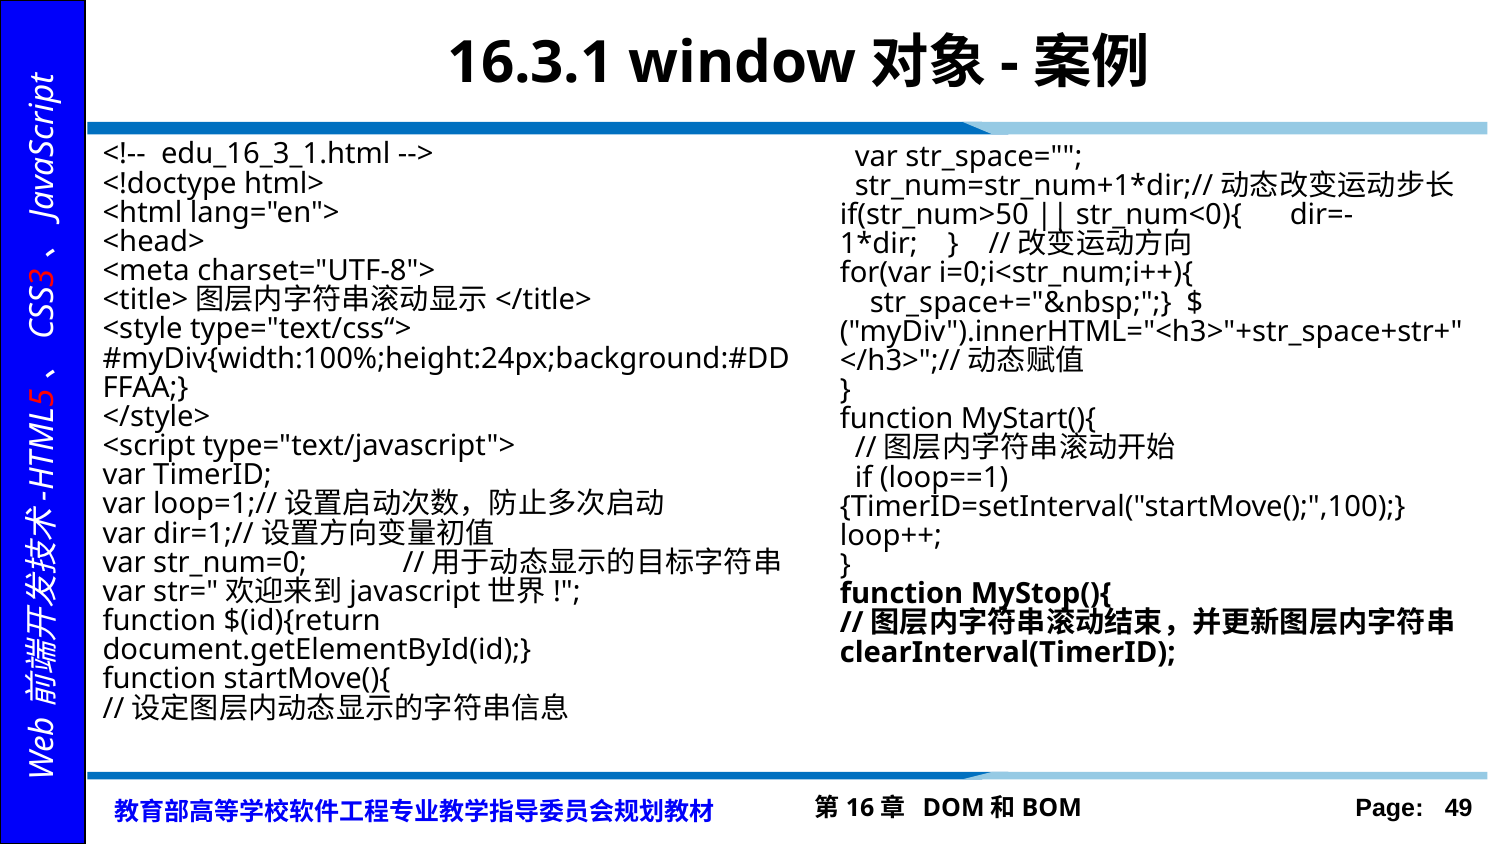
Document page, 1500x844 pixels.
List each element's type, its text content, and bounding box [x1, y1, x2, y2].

text_box var str_space=""; str_num=str_num+1*dir;//动态改变运动步长 if(str_num>50 || str_num<0){ dir=-1*dir; } //改变运动方向 for(var i=0;i<str_num;i++){ str_space+="&nbsp;";} $("myDiv").innerHTML="<h3>"+str_space+str+"</h3>";//动态赋值 } function MyStart(){ //图层内字符串滚动开始 if (loop==1) {TimerID=setInterval("startMove();",100);} loop++; } function MyStop(){ //图层内字符串滚动结束，并更新图层内字符串 clearInterval(TimerID); [824, 135, 1486, 676]
title 16.3.1 window对象-案例 [161, 11, 1436, 106]
list <!-- edu_16_3_1.html --> <!doctype html> <html lang="en"> <head> <meta charset="UTF-8"> <title>图层内字符串滚动显示</title> <style type="text/css“> #myDiv{width:100%;height:24px;background:#DDFFAA;} </style> <script type="text/javascript"> var TimerID; var loop=1;//设置启动次数，防止多次启动 var dir=1;//设置方向变量初值 var str_num=0; //用于动态显示的目标字符串 var str="欢迎来到javascript世界!"; function $(id){return document.getElementById(id);} function startMove(){ //设定图层内动态显示的字符串信息 [86, 132, 814, 760]
